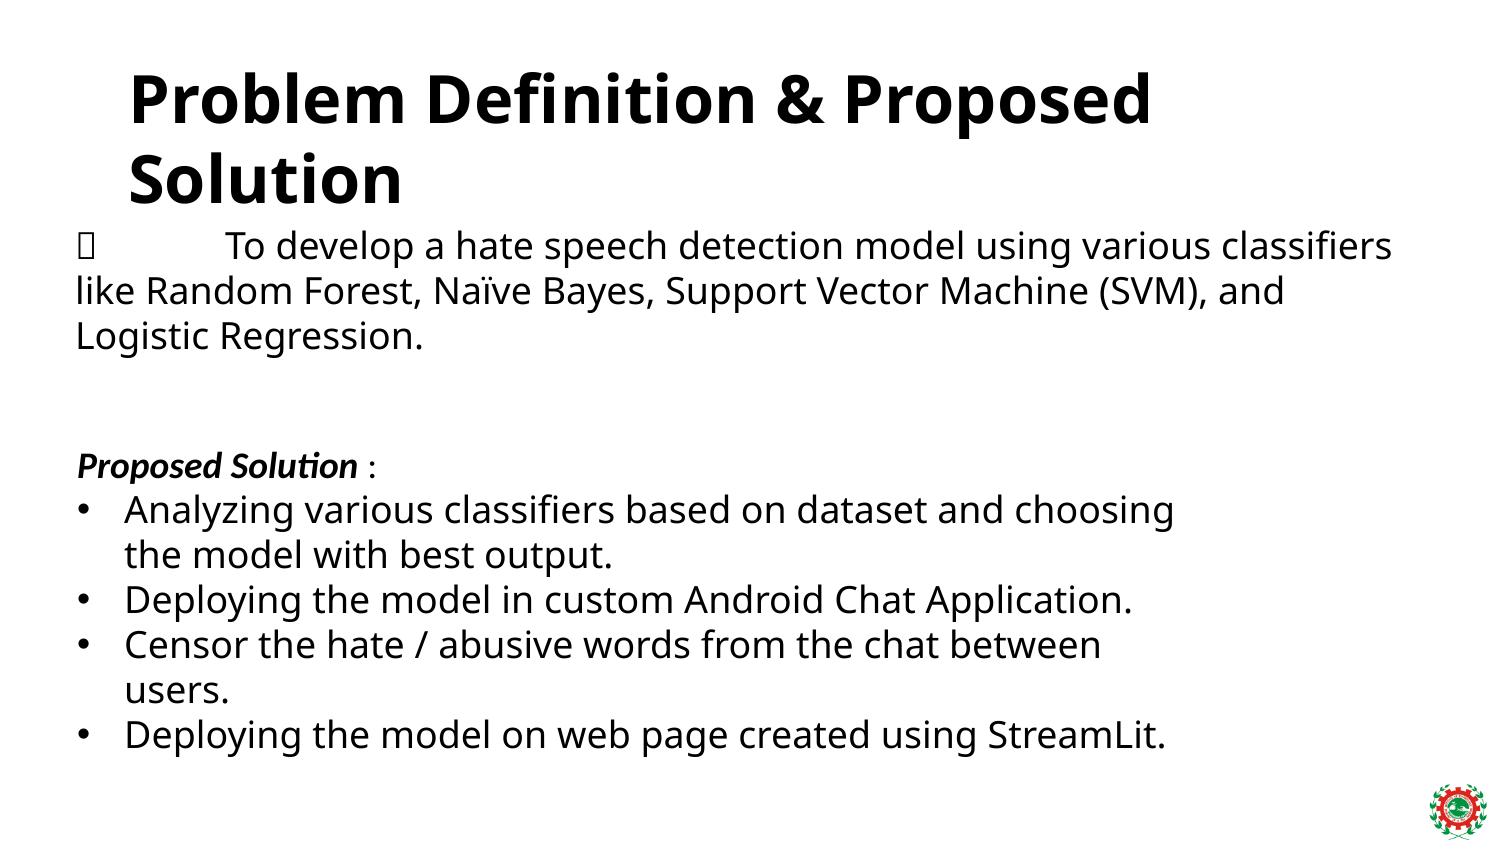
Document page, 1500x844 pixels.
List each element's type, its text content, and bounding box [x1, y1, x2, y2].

text_box Proposed Solution : Analyzing various classifiers based on dataset and choosing the model with best output. Deploying the model in custom Android Chat Application. Censor the hate / abusive words from the chat between users. Deploying the model on web page created using StreamLit. [62, 433, 1200, 809]
list 🤬 To develop a hate speech detection model using various classifiers like Random Forest, Naïve Bayes, Support Vector Machine (SVM), and Logistic Regression. [75, 221, 1425, 359]
picture [1429, 784, 1487, 840]
title Problem Definition & Proposed Solution [128, 57, 1372, 219]
